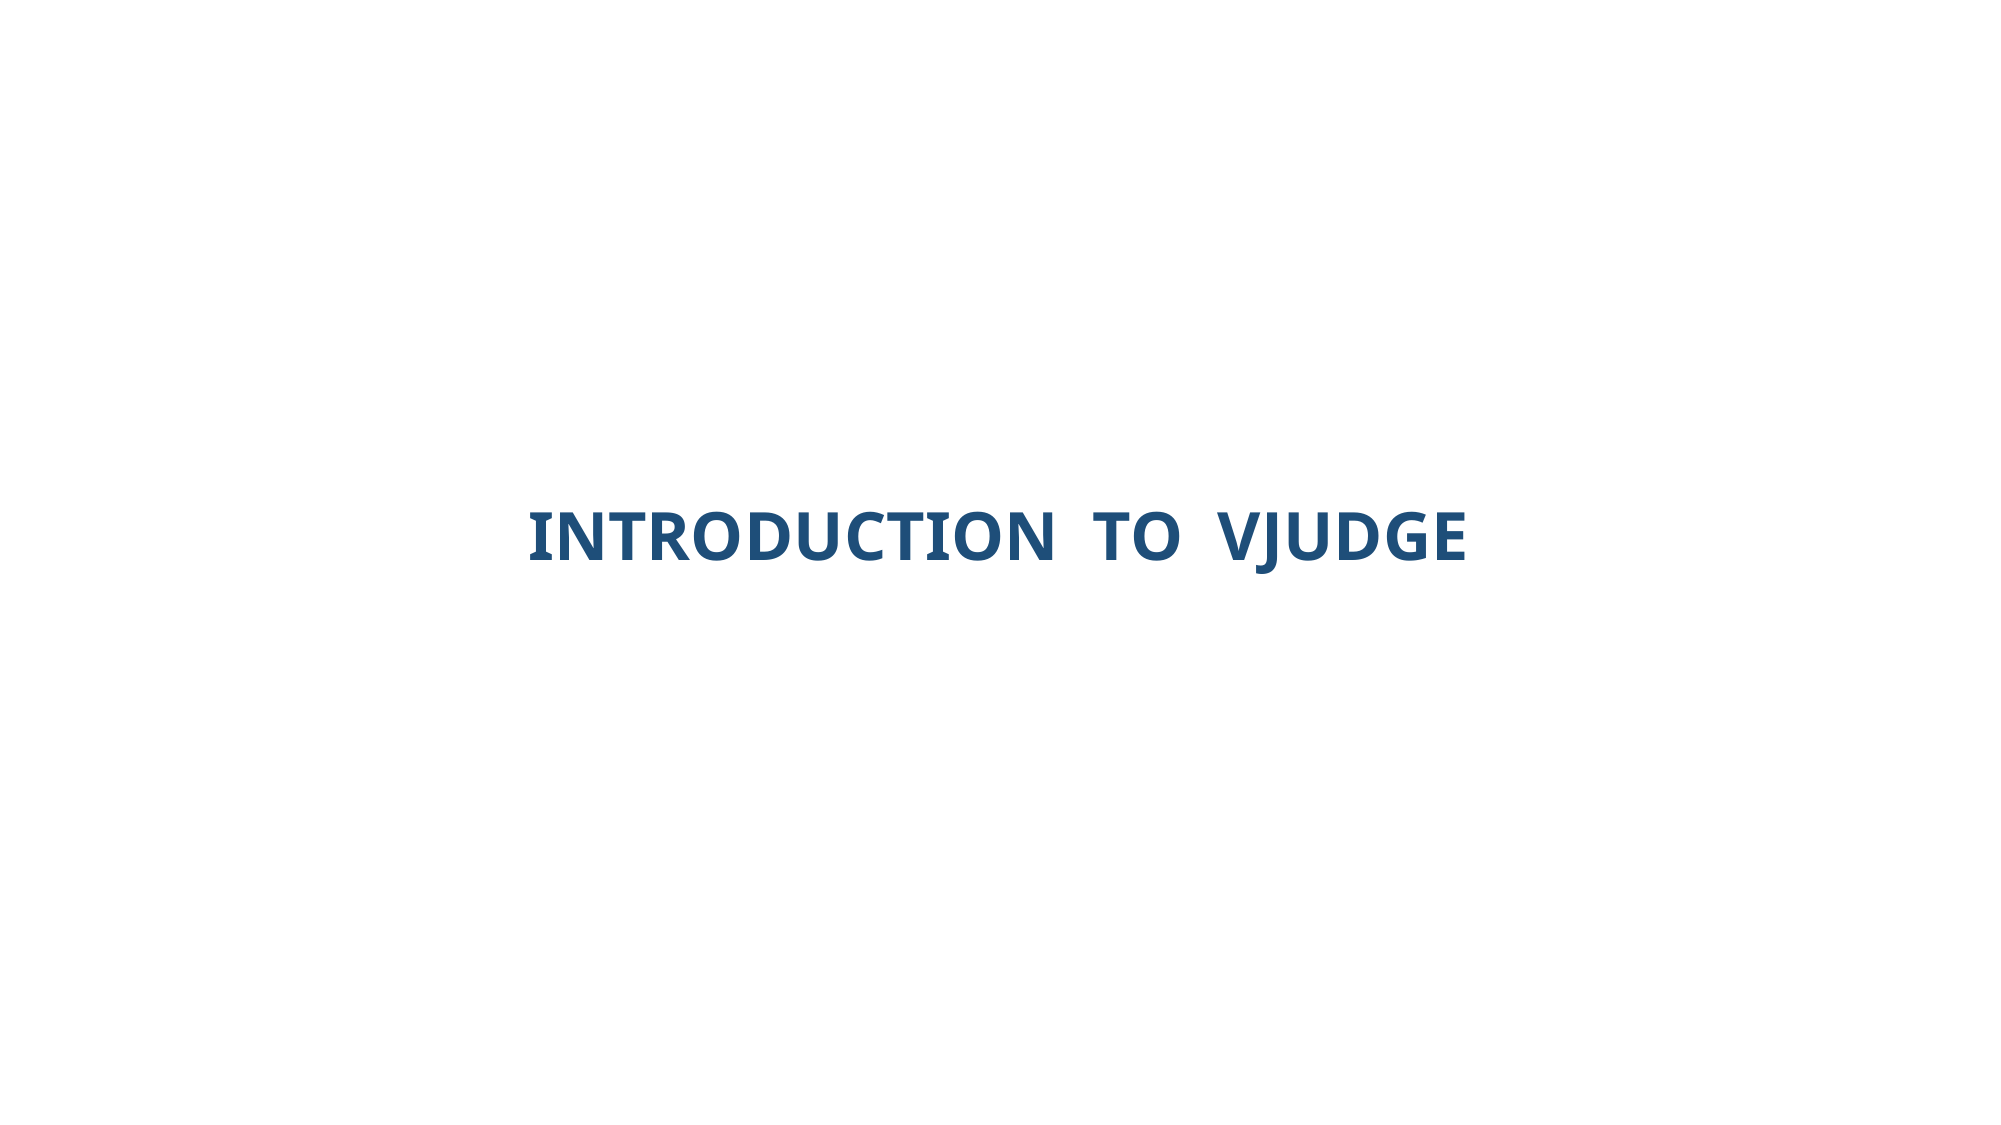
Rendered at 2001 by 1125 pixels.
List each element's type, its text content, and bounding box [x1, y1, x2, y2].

text_box INTRODUCTION TO VJUDGE [114, 486, 1883, 582]
